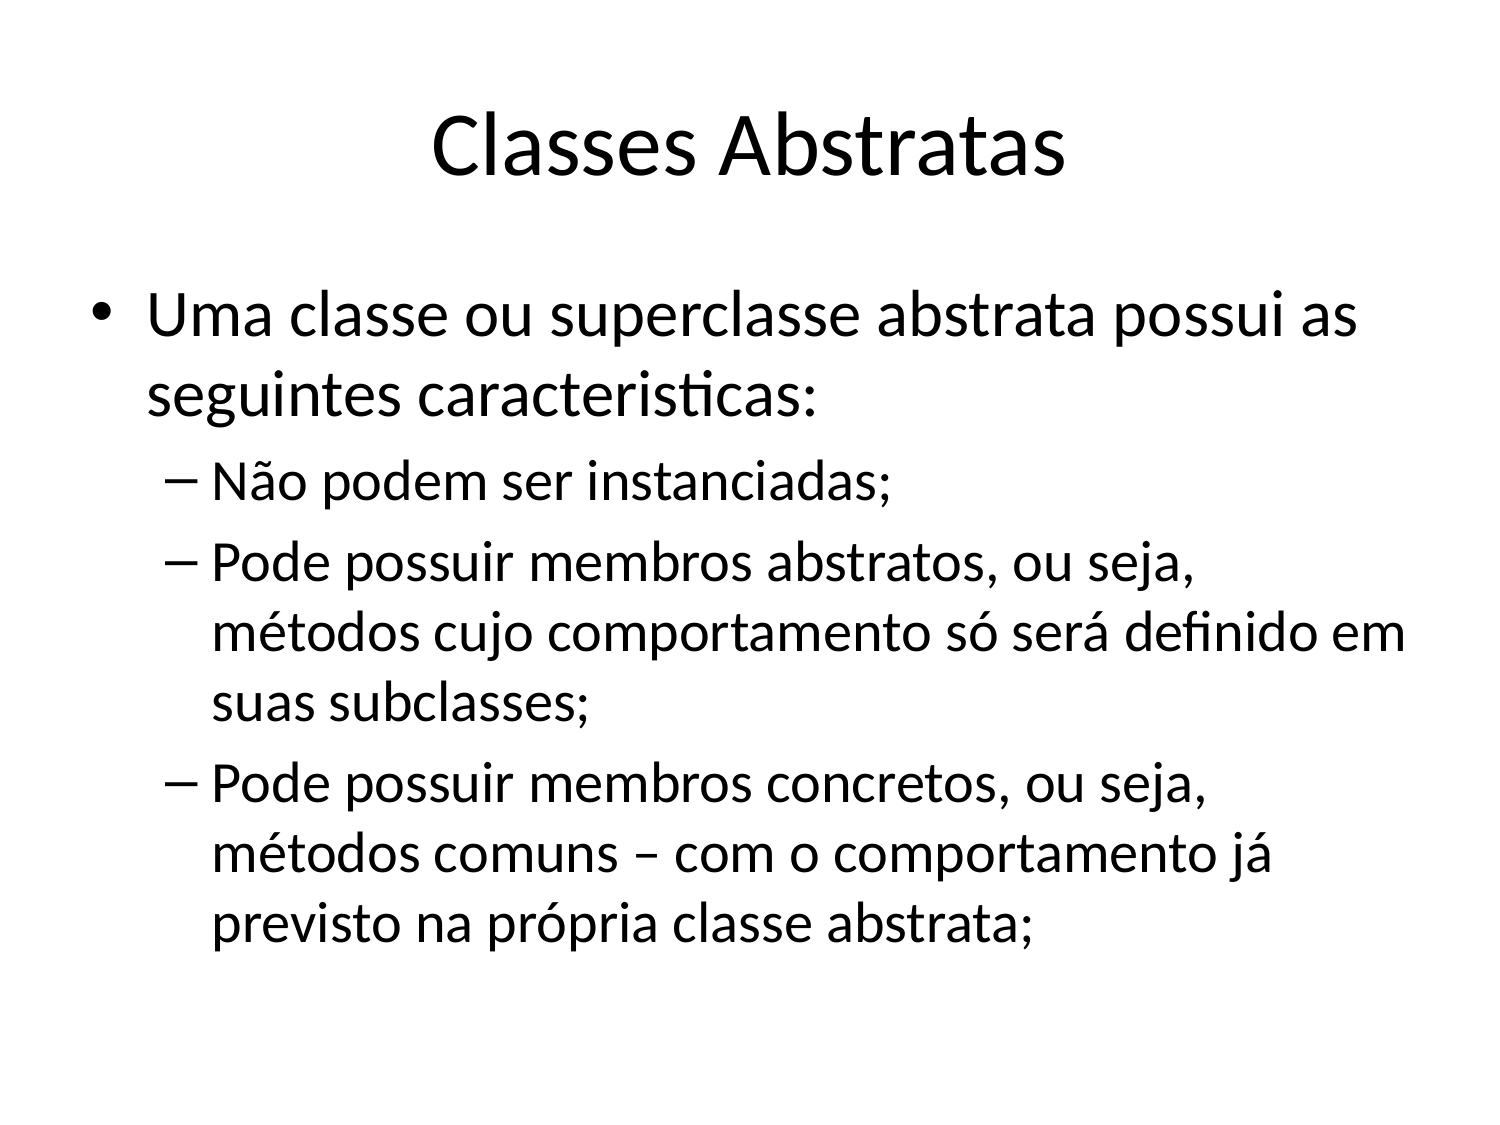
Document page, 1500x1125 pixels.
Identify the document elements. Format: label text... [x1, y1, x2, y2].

title Classes Abstratas [75, 45, 1425, 233]
list Uma classe ou superclasse abstrata possui as seguintes caracteristicas: Não podem ser instanciadas; Pode possuir membros abstratos, ou seja, métodos cujo comportamento só será definido em suas subclasses; Pode possuir membros concretos, ou seja, métodos comuns – com o comportamento já previsto na própria classe abstrata; [75, 262, 1425, 1005]
